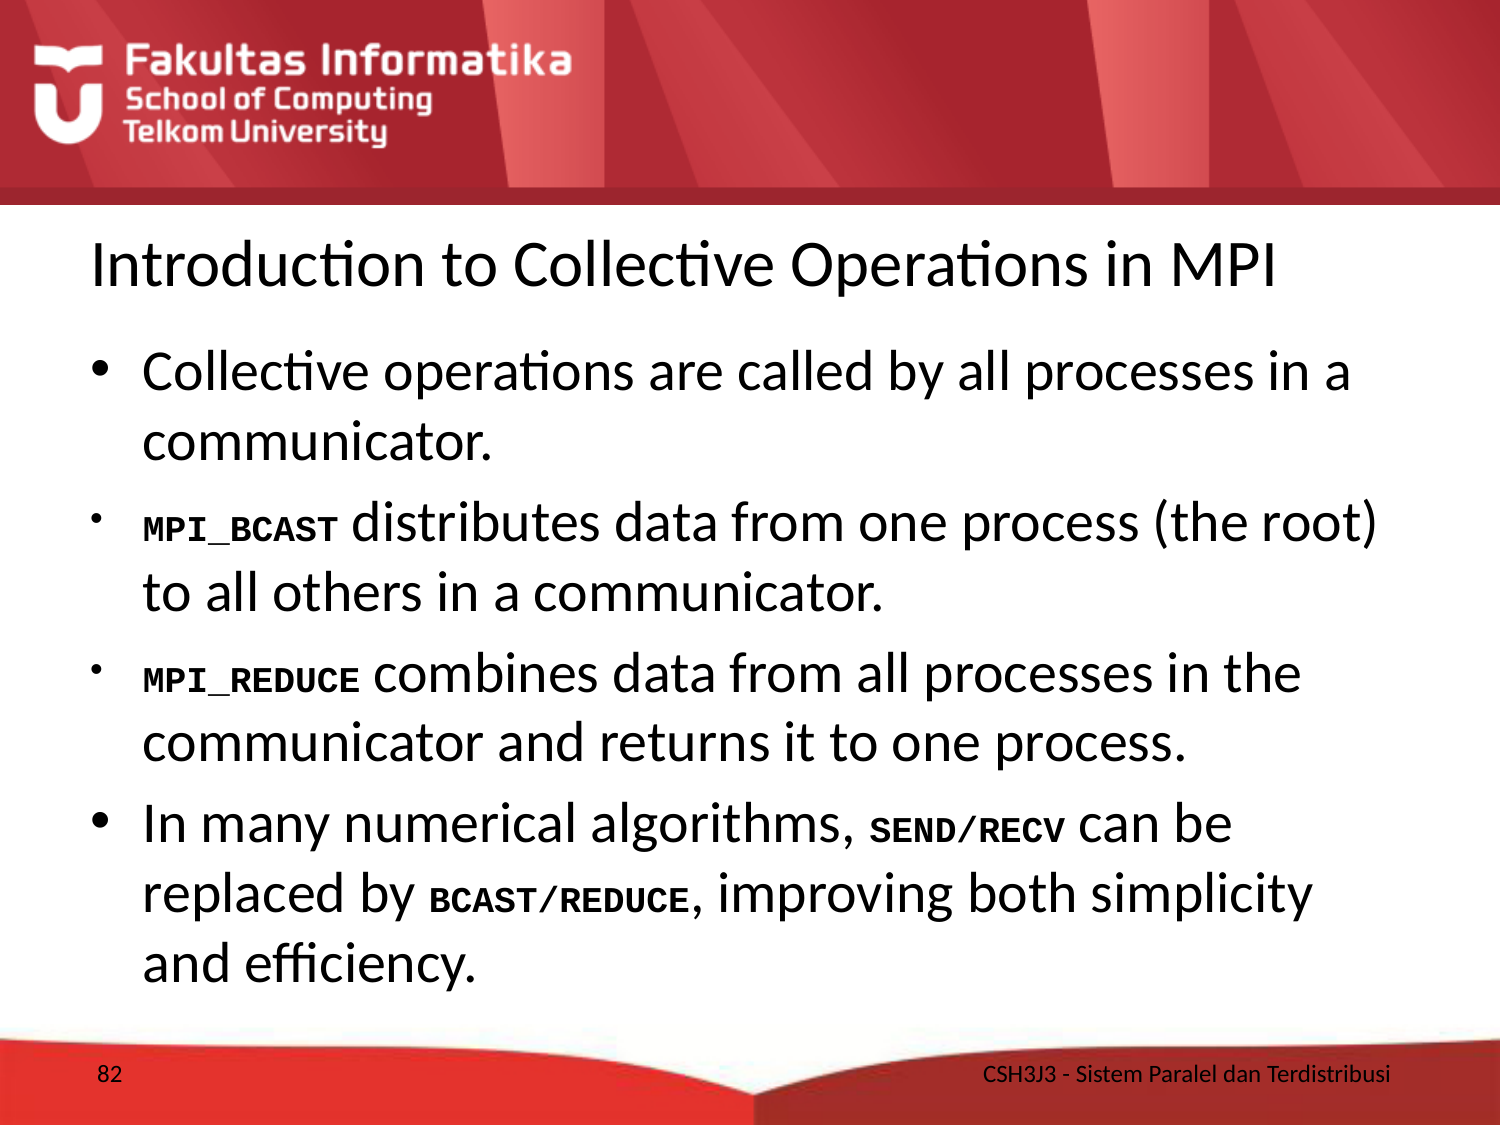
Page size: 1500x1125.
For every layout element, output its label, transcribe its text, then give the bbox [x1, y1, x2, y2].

title Introduction to Collective Operations in MPI [75, 212, 1425, 308]
picture [0, 1024, 1500, 1125]
slide_number 82 [50, 1042, 138, 1103]
picture [0, 0, 1500, 205]
list Collective operations are called by all processes in a communicator. MPI_BCAST distributes data from one process (the root) to all others in a communicator. MPI_REDUCE combines data from all processes in the communicator and returns it to one process. In many numerical algorithms, SEND/RECV can be replaced by BCAST/REDUCE, improving both simplicity and efficiency. [75, 324, 1425, 1005]
footer CSH3J3 - Sistem Paralel dan Terdistribusi [950, 1042, 1425, 1103]
